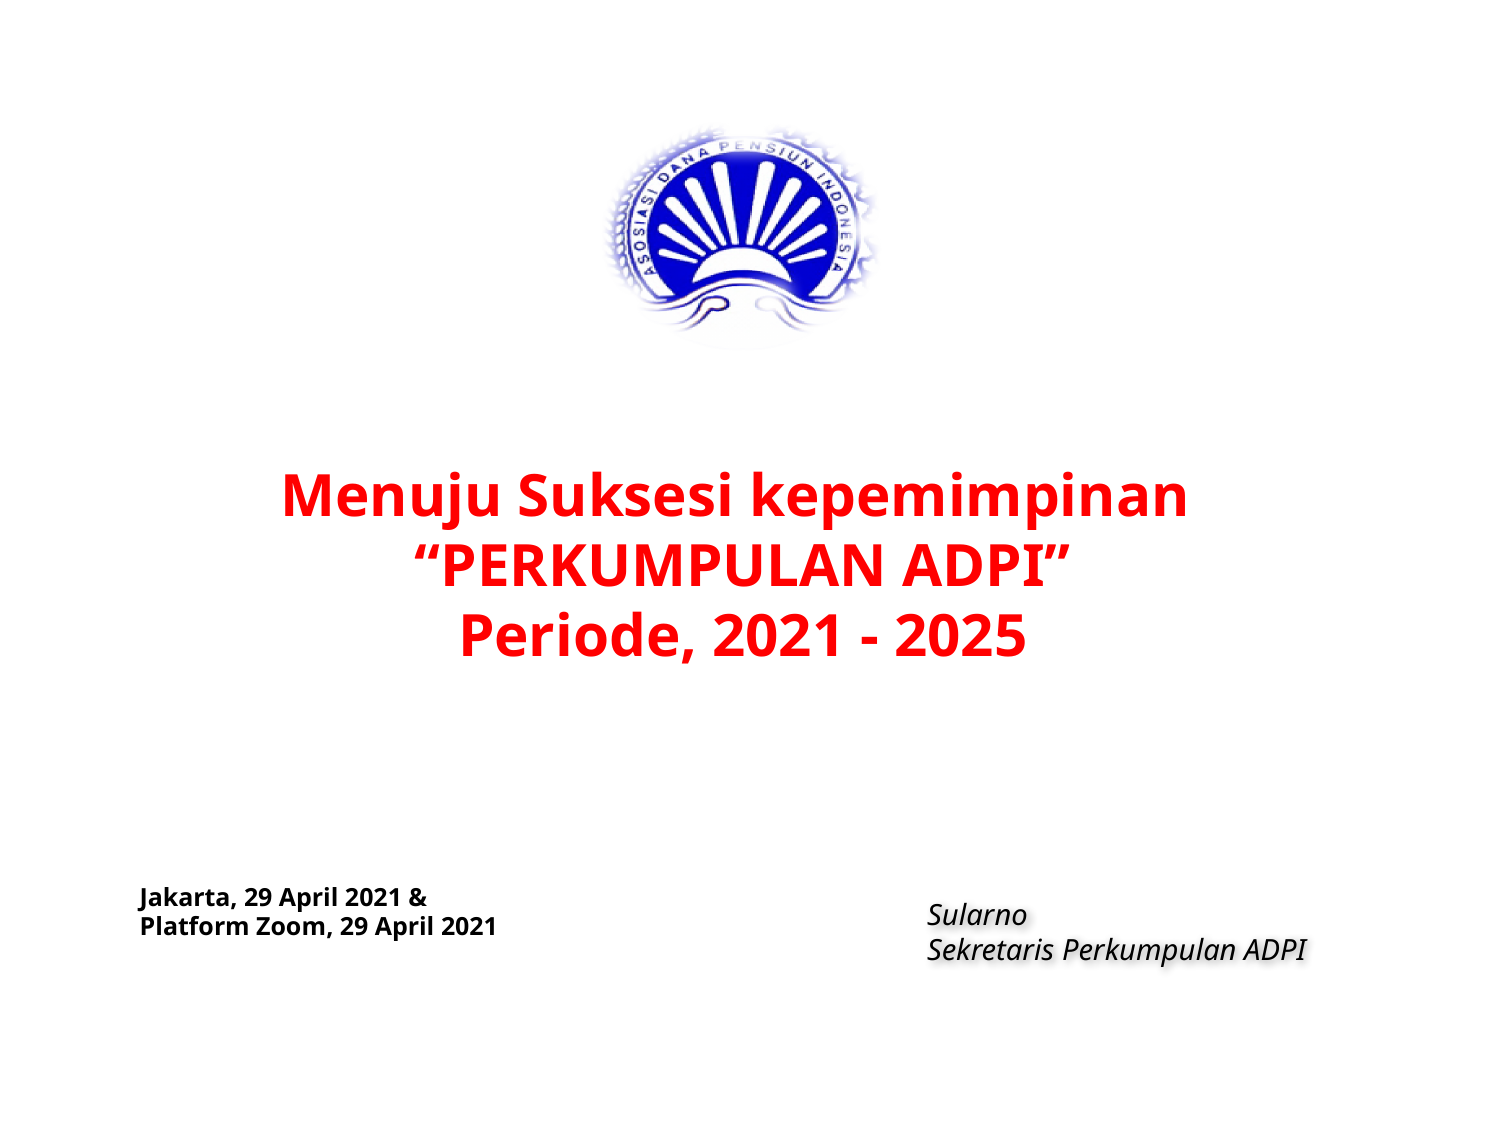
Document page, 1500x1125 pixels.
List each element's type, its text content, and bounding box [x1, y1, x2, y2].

title Menuju Suksesi kepemimpinan “PERKUMPULAN ADPI” Periode, 2021 - 2025 [105, 421, 1381, 774]
text_box Jakarta, 29 April 2021 & Platform Zoom, 29 April 2021 [124, 873, 514, 949]
picture [600, 116, 893, 352]
text_box Sularno Sekretaris Perkumpulan ADPI [919, 861, 1434, 1003]
